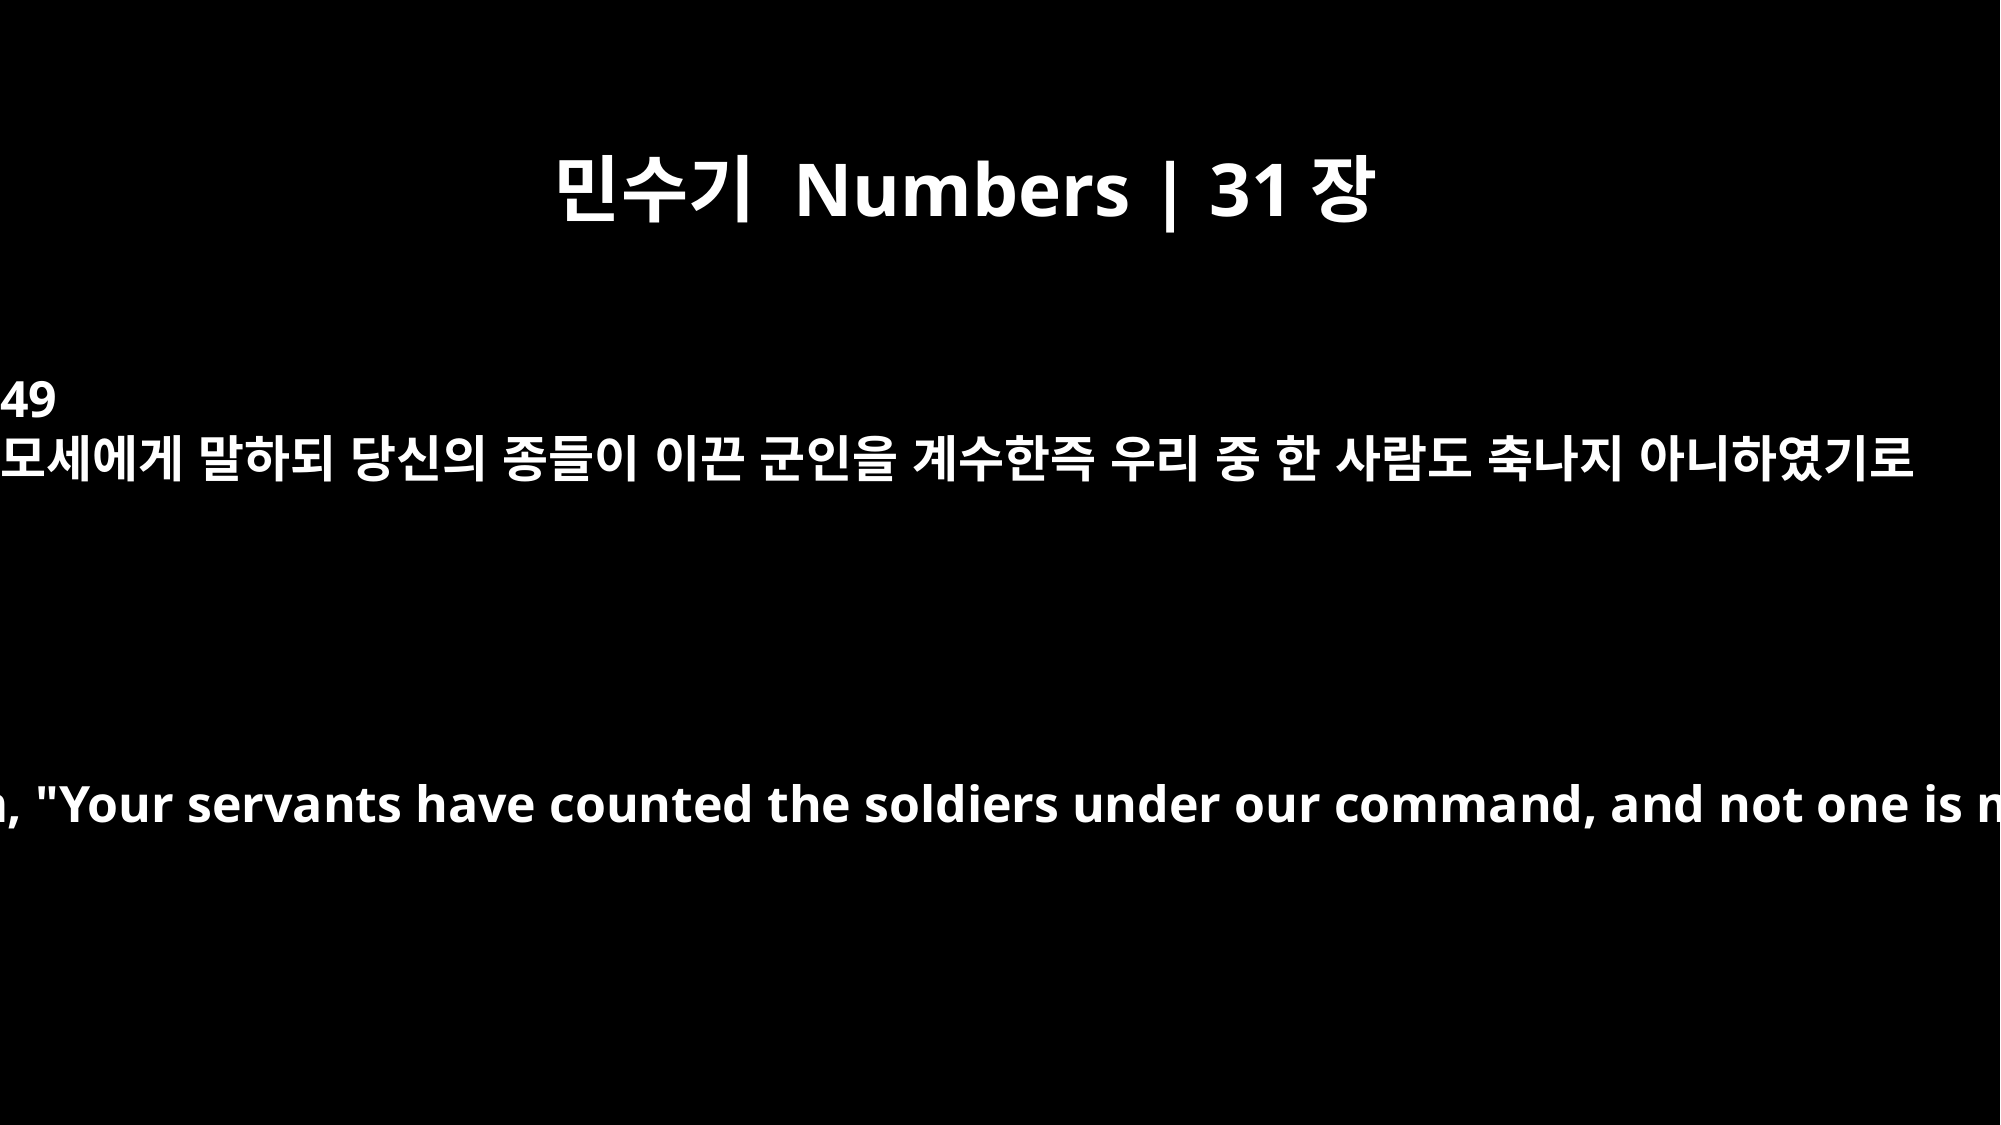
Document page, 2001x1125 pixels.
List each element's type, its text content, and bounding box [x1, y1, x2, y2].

text_box and said to him, "Your servants have counted the soldiers under our command, and not one is missing. [0, 764, 2000, 840]
text_box 민수기 Numbers | 31장 [538, 136, 1393, 239]
text_box 49 모세에게 말하되 당신의 종들이 이끈 군인을 계수한즉 우리 중 한 사람도 축나지 아니하였기로 [0, 359, 1932, 495]
